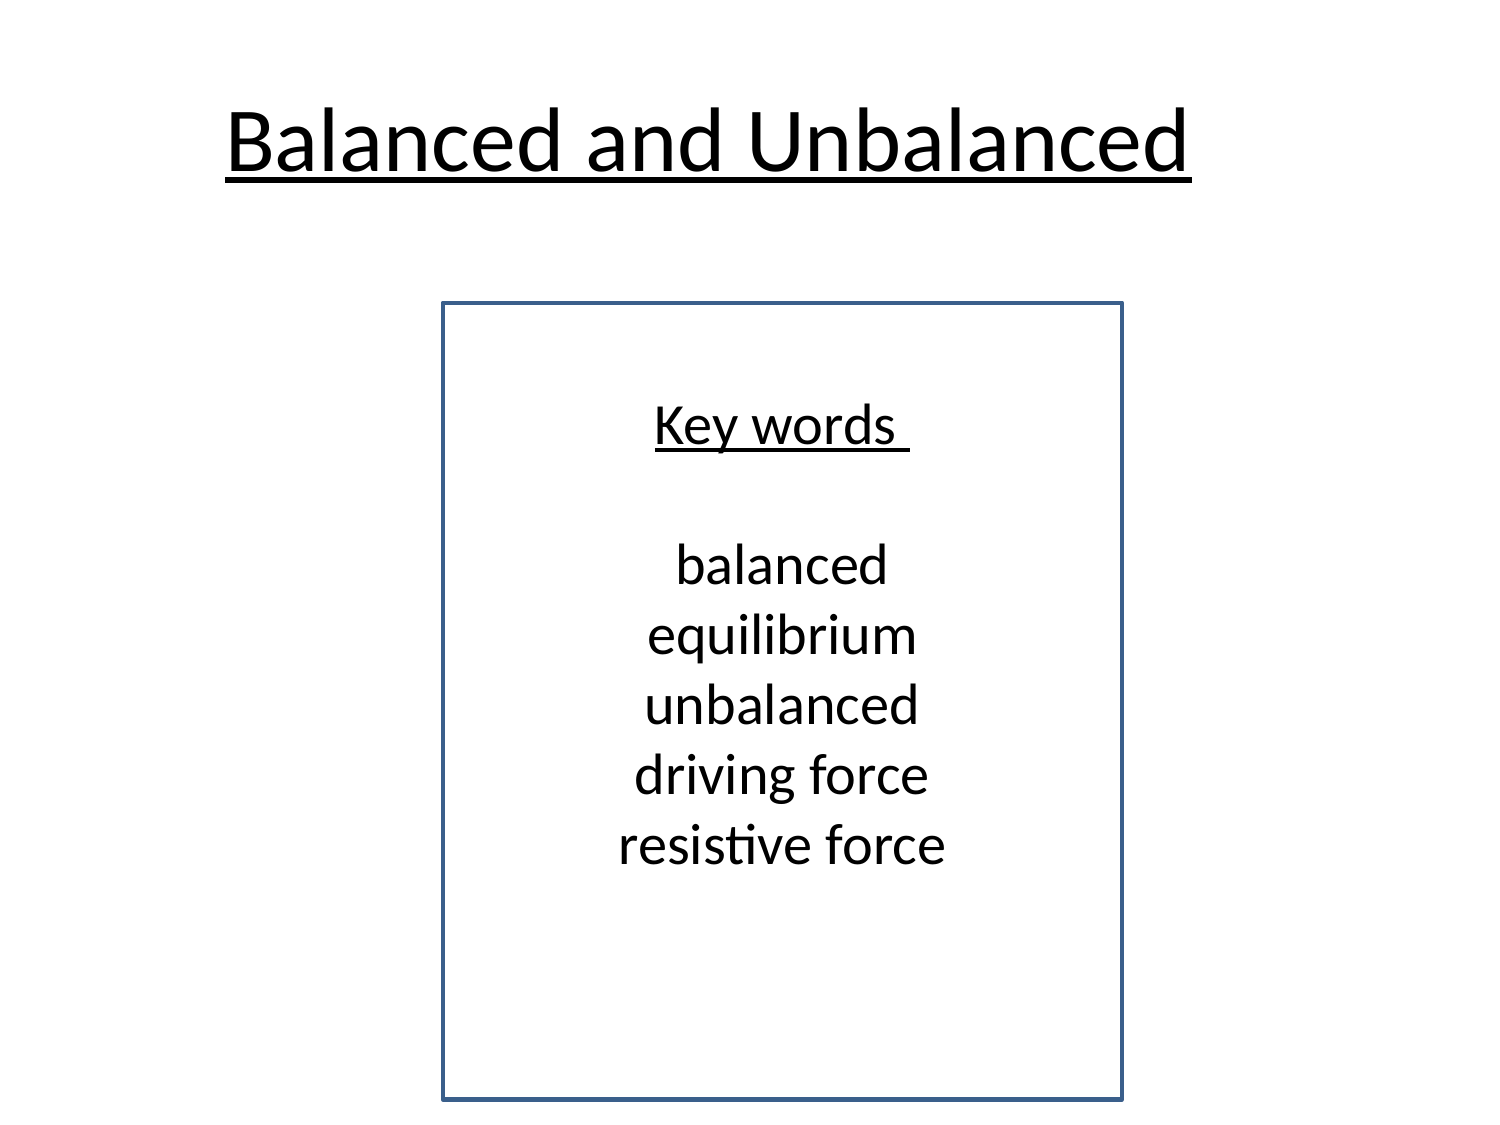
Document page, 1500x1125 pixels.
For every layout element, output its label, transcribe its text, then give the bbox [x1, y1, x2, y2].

text_box Key words balanced equilibrium unbalanced driving force resistive force [441, 301, 1124, 1102]
title Balanced and Unbalanced [123, 19, 1294, 251]
